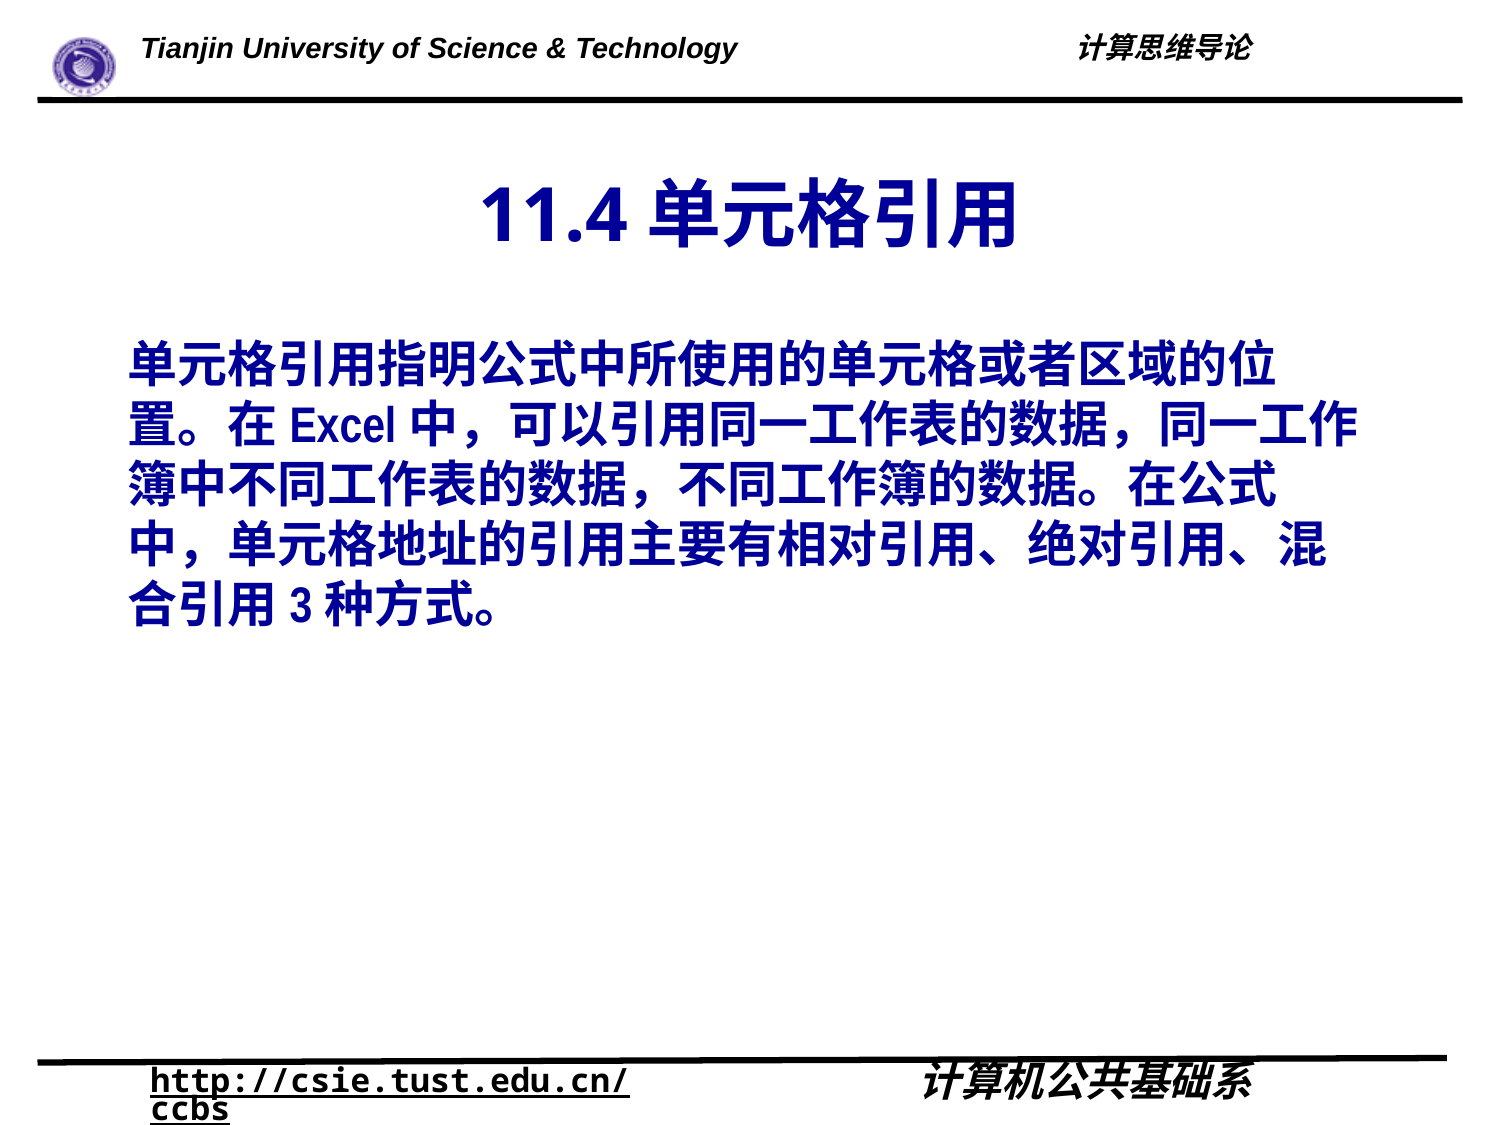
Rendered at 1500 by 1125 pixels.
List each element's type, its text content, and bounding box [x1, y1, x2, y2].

picture [52, 37, 116, 97]
list 单元格引用指明公式中所使用的单元格或者区域的位置。在Excel中，可以引用同一工作表的数据，同一工作簿中不同工作表的数据，不同工作簿的数据。在公式中，单元格地址的引用主要有相对引用、绝对引用、混合引用3种方式。 [112, 324, 1388, 1000]
title 11.4单元格引用 [112, 99, 1388, 288]
